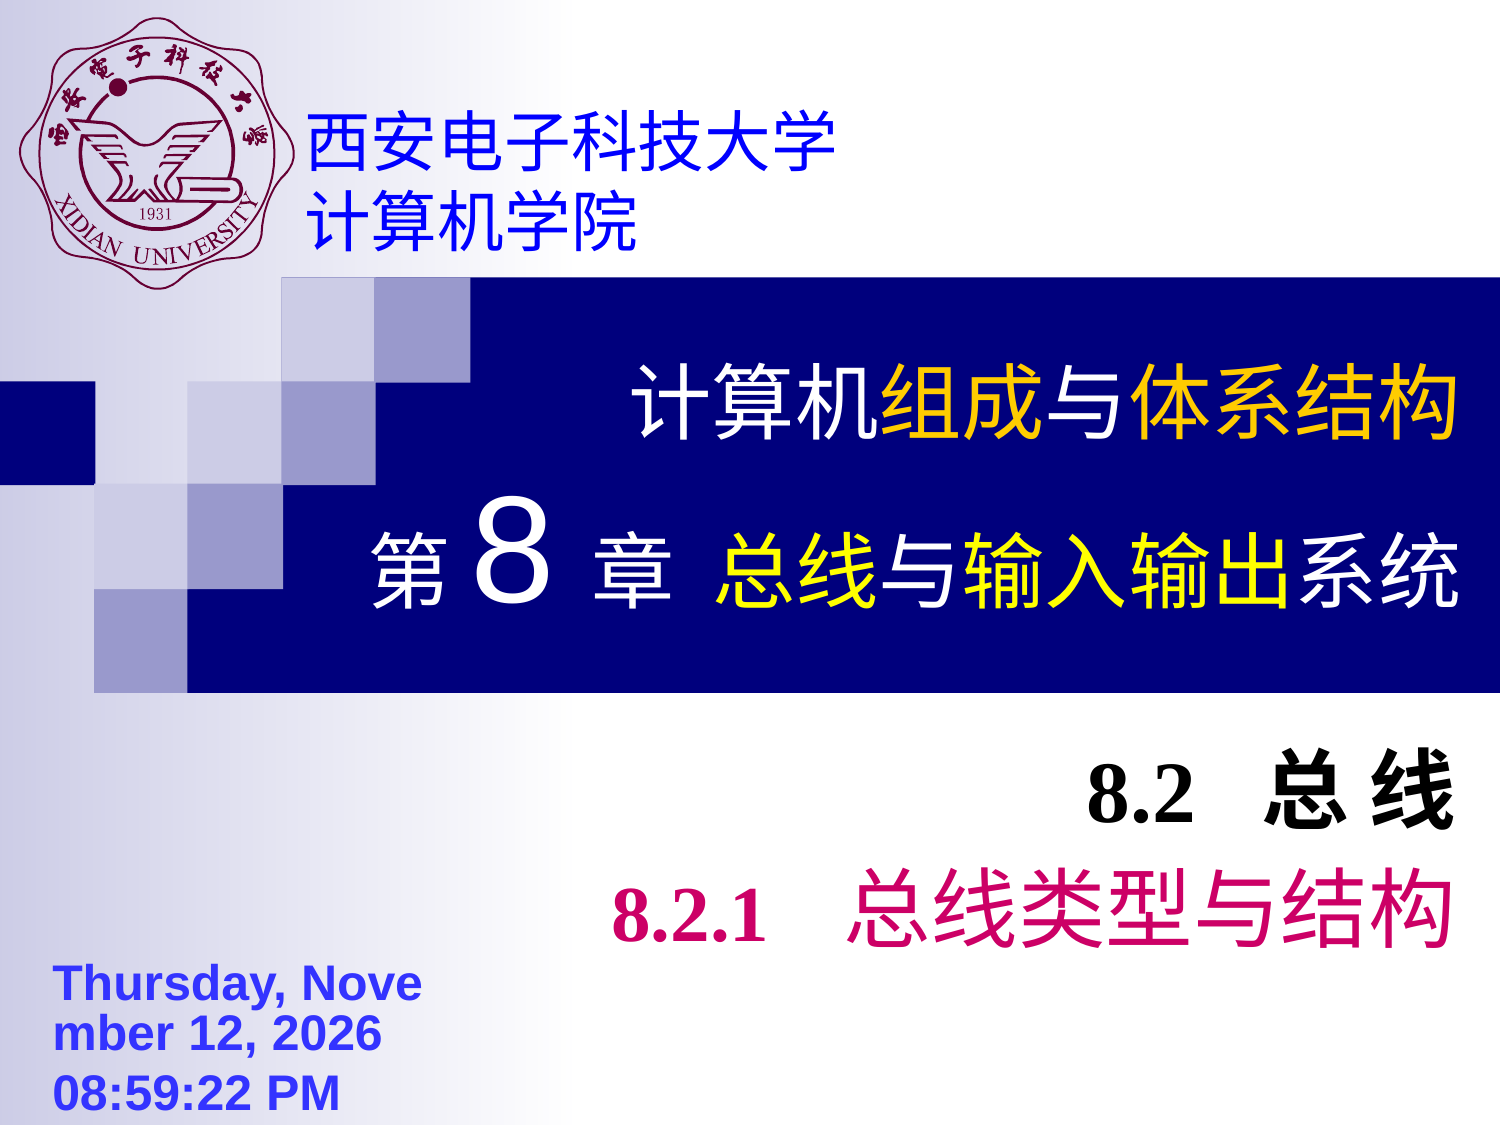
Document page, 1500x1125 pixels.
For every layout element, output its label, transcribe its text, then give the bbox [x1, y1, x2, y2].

subtitle 计算机组成与体系结构 第8章 总线与输入输出系统 [64, 278, 1477, 705]
text_box 8.2 总 线 [324, 727, 1471, 846]
text_box 8.2.1 总线类型与结构 [324, 846, 1471, 977]
